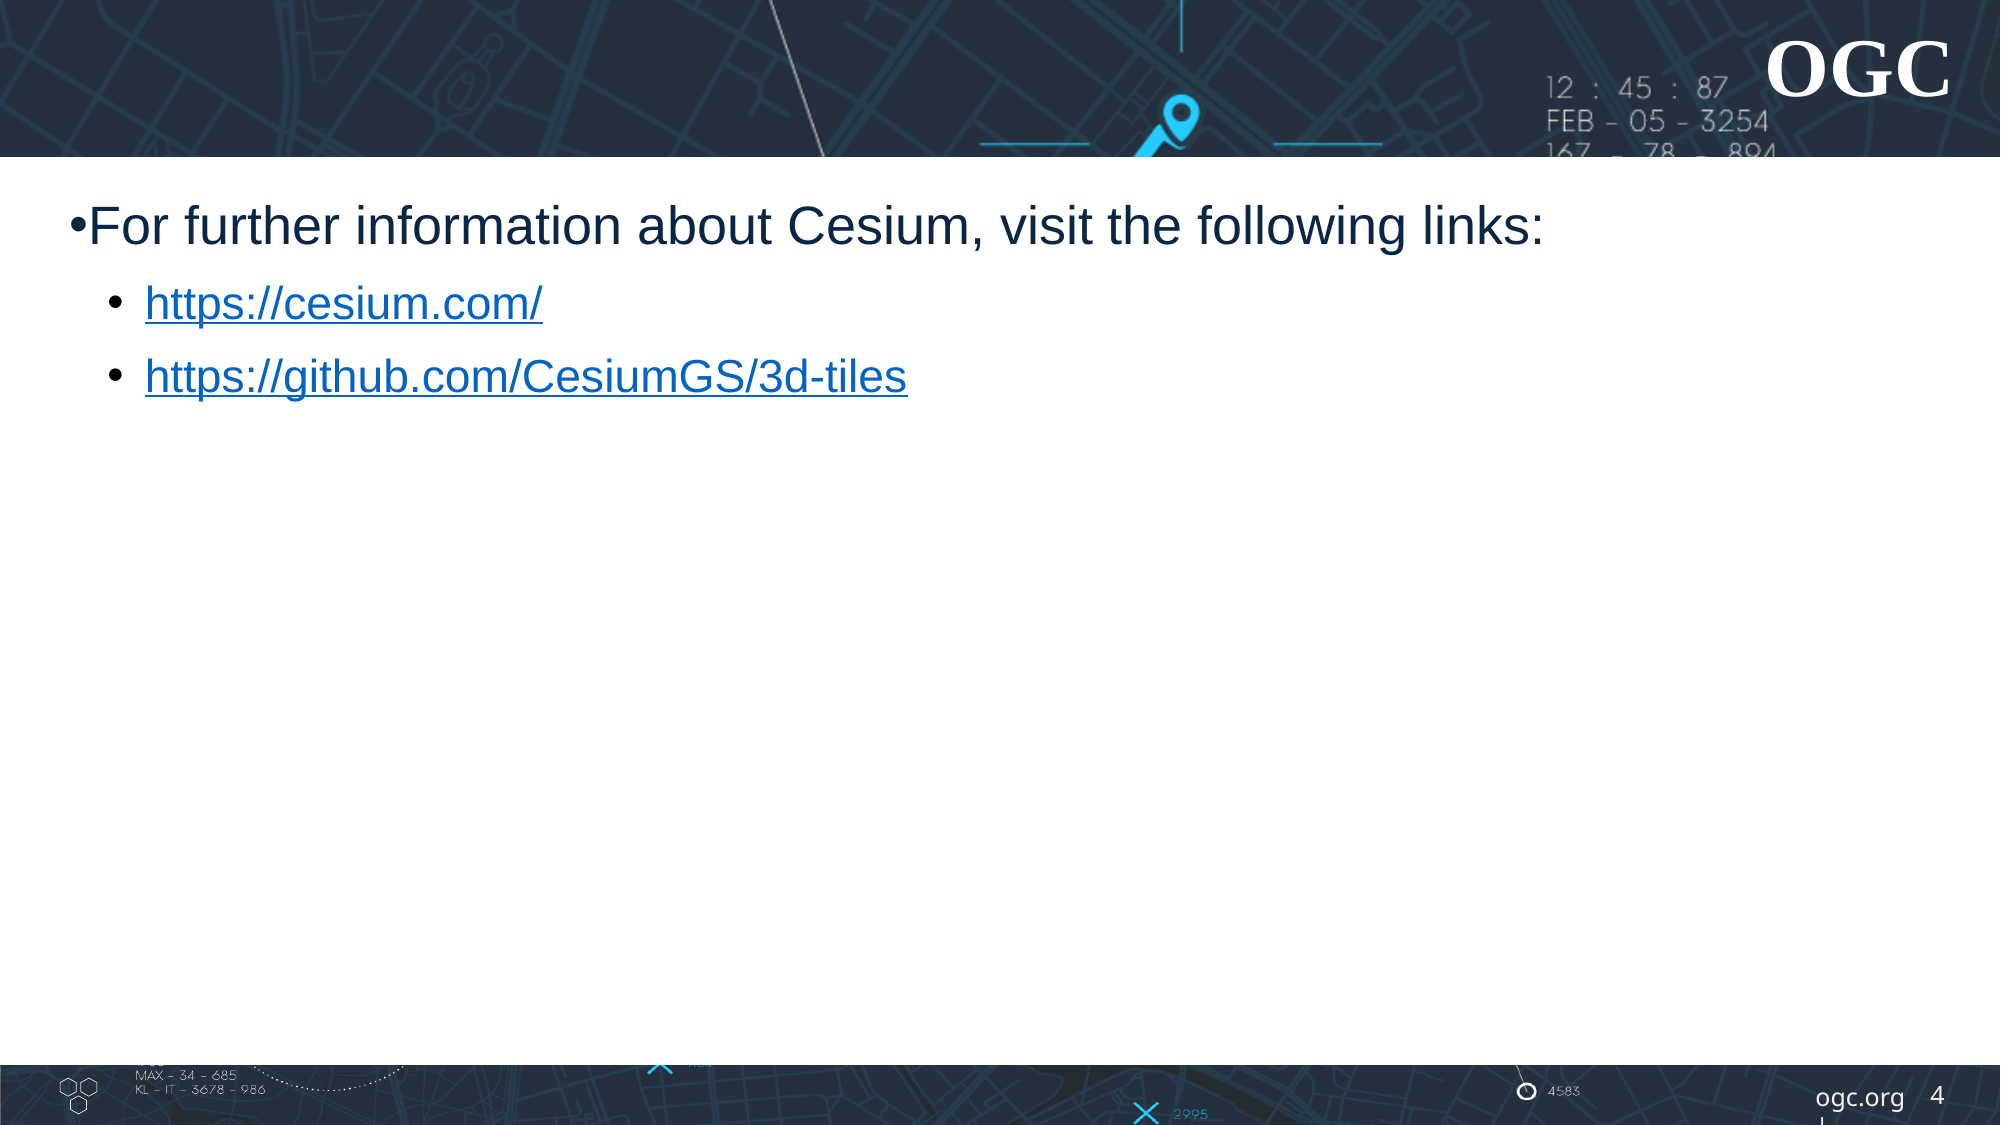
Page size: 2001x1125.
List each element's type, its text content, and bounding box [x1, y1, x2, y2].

picture [51, 1069, 106, 1123]
slide_number ‹#› [1772, 1073, 1960, 1121]
list For further information about Cesium, visit the following links: https://cesium.com/ https://github.com/CesiumGS/3d-tiles [54, 190, 1780, 905]
